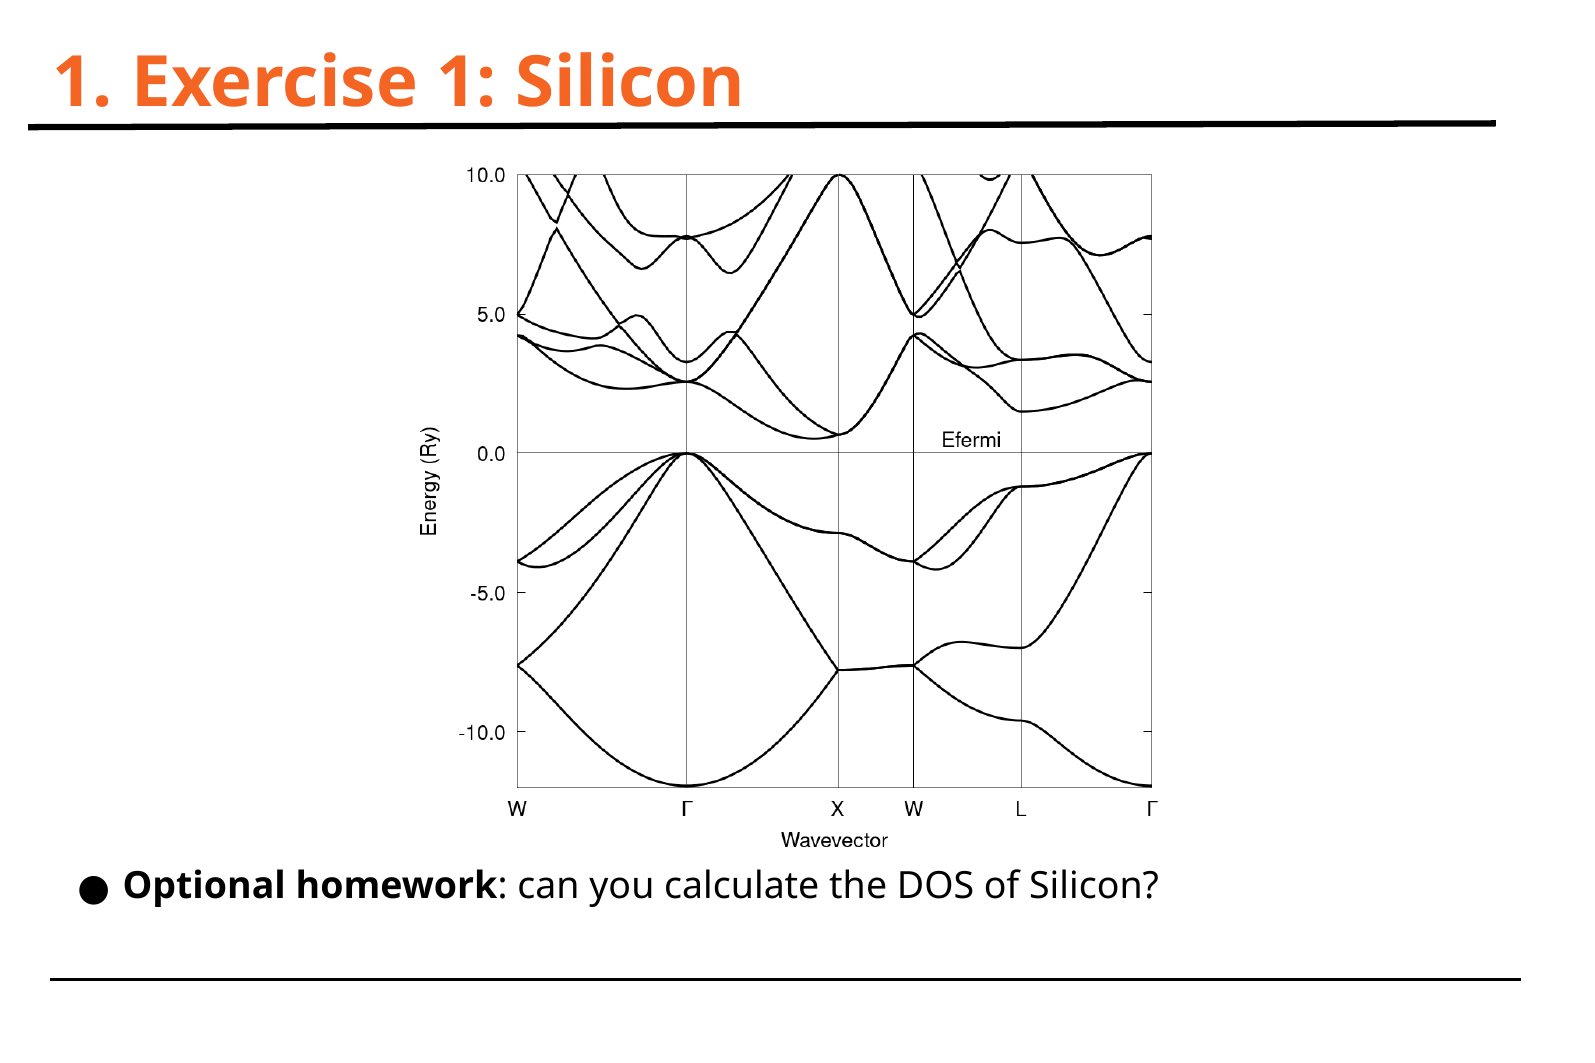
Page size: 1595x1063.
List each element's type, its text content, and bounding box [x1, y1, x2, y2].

title 1. Exercise 1: Silicon [35, 19, 1563, 151]
picture [407, 153, 1187, 855]
text_box Optional homework: can you calculate the DOS of Silicon? [62, 853, 1532, 938]
